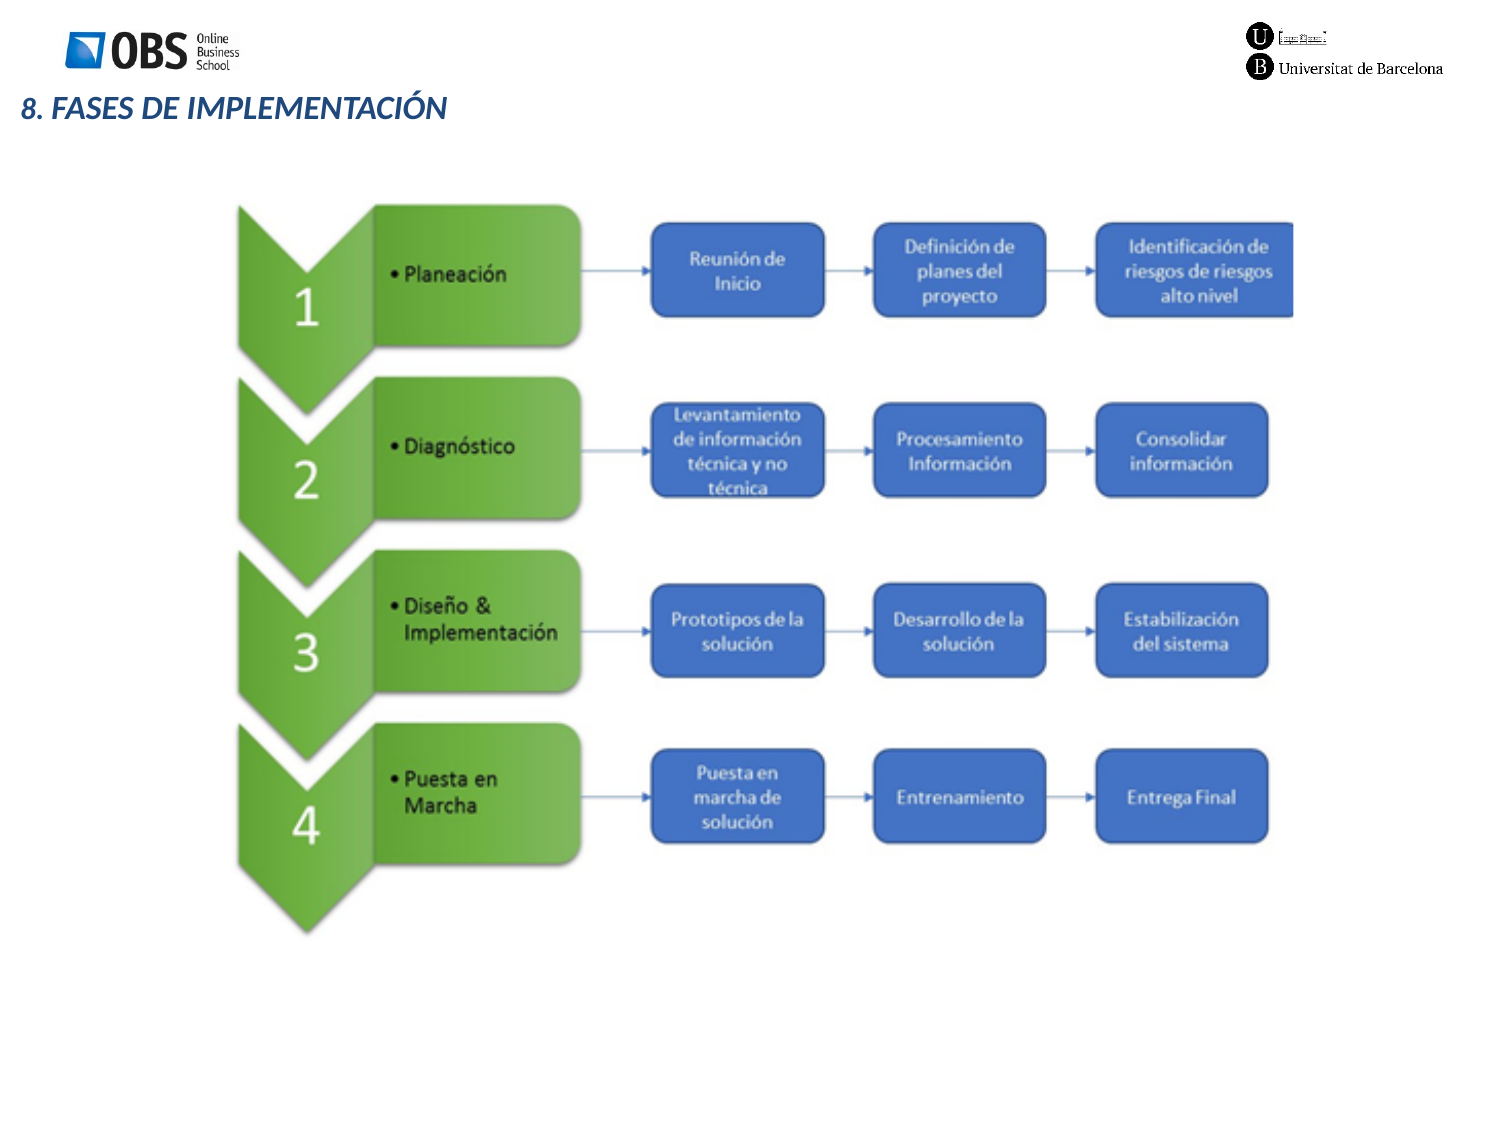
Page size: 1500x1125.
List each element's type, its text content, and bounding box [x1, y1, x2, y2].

picture [206, 195, 1294, 949]
picture [1245, 21, 1443, 80]
title 8. FASES DE IMPLEMENTACIÓN [5, 78, 1356, 135]
picture [40, 30, 262, 72]
